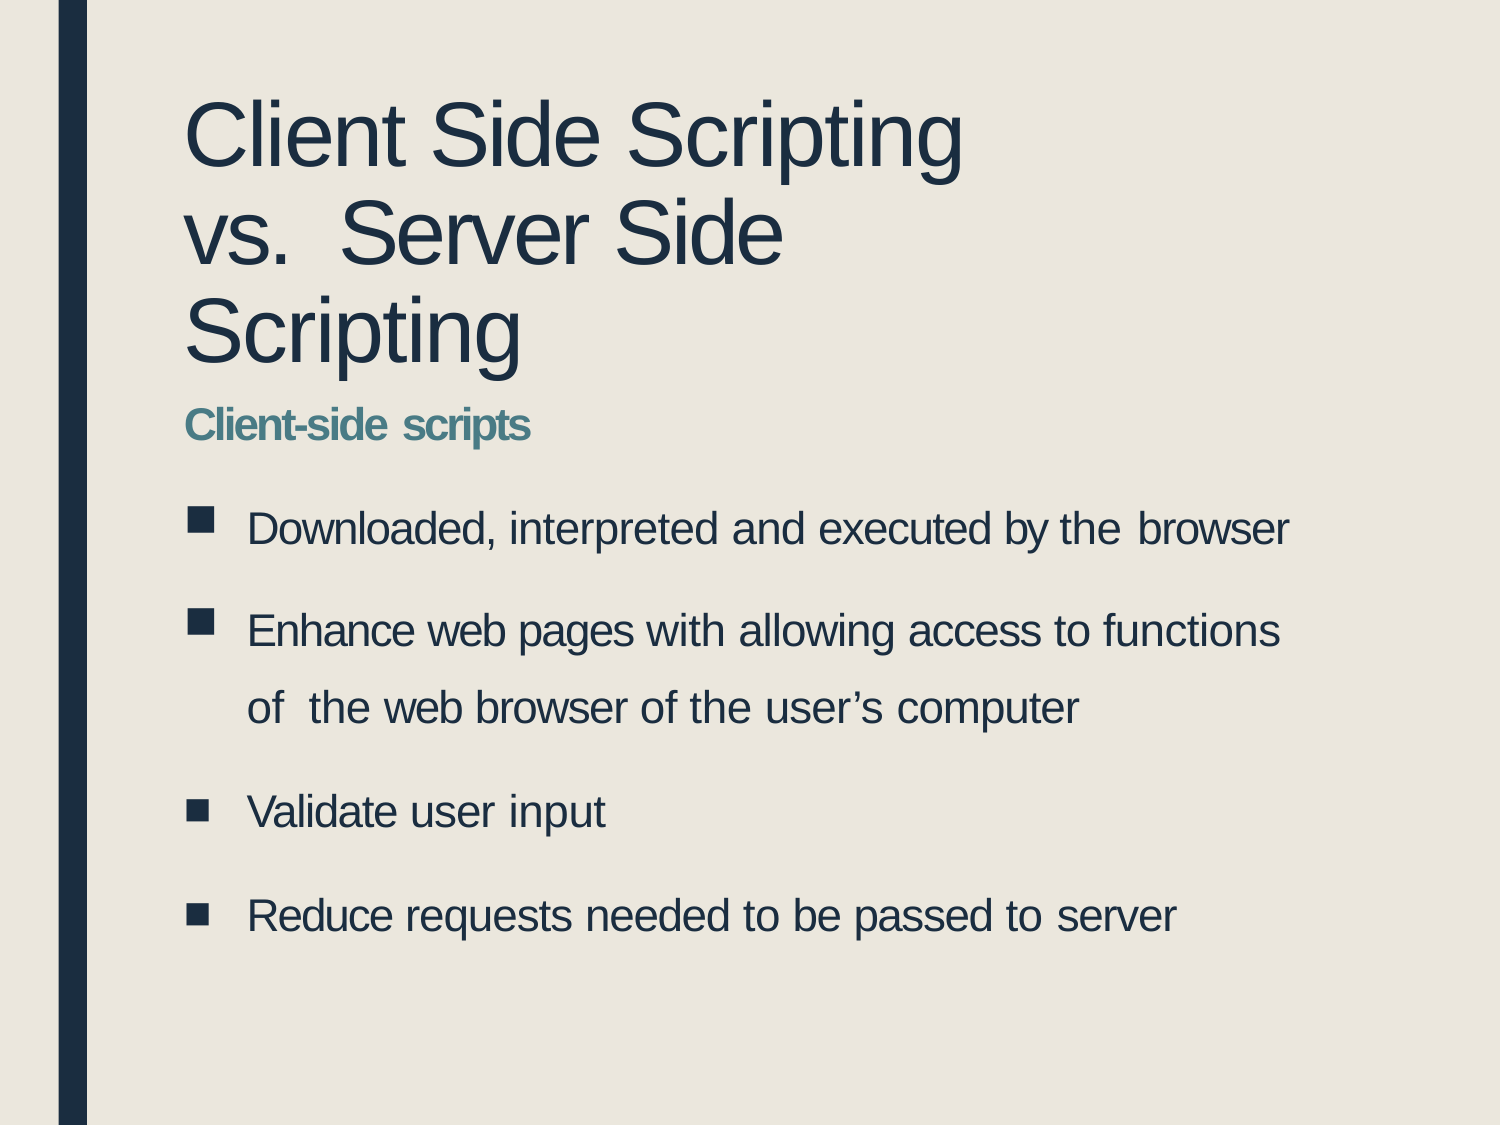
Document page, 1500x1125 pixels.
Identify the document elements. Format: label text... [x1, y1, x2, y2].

title Client Side Scripting vs. Server Side Scripting [181, 71, 1092, 382]
text_box Client-side scripts Downloaded, interpreted and executed by the browser Enhance web pages with allowing access to functions of the web browser of the user’s computer Validate user input Reduce requests needed to be passed to server [181, 392, 1327, 941]
